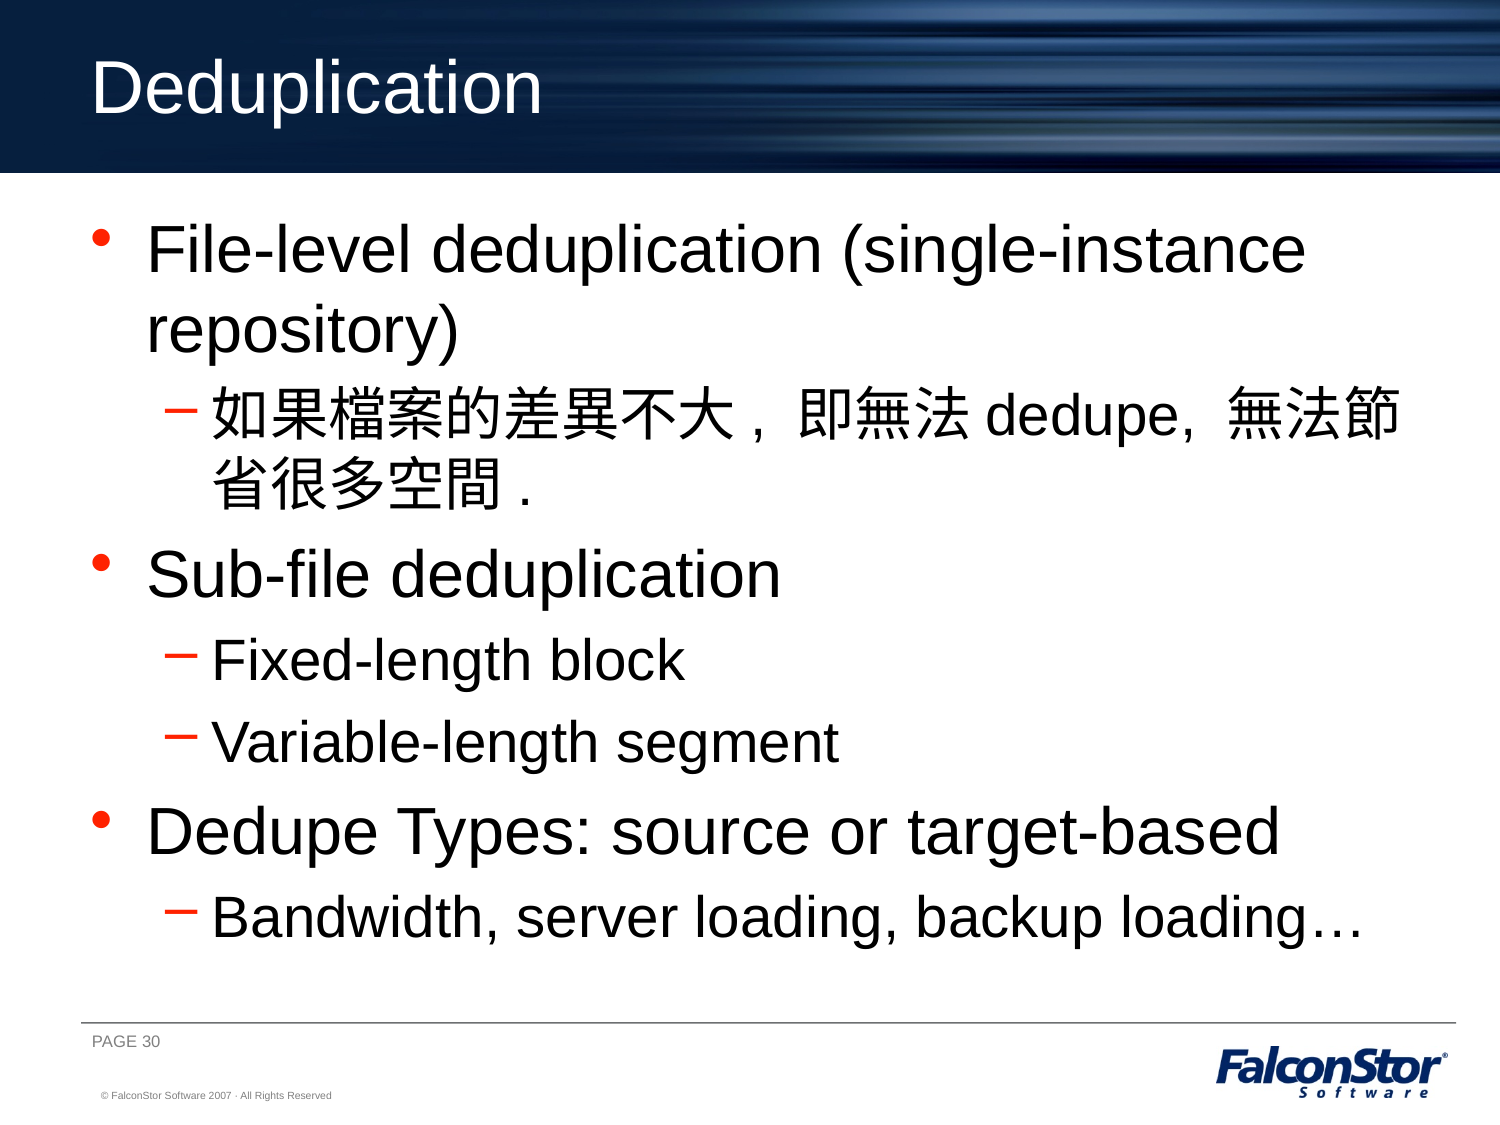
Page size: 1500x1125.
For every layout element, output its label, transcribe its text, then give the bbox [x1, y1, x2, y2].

picture [1216, 1046, 1448, 1098]
picture [0, 0, 1500, 173]
title Deduplication [75, 0, 1425, 168]
list File-level deduplication (single-instance repository) 如果檔案的差異不大, 即無法dedupe, 無法節省很多空間. Sub-file deduplication Fixed-length block Variable-length segment Dedupe Types: source or target-based Bandwidth, server loading, backup loading… [75, 198, 1425, 1005]
